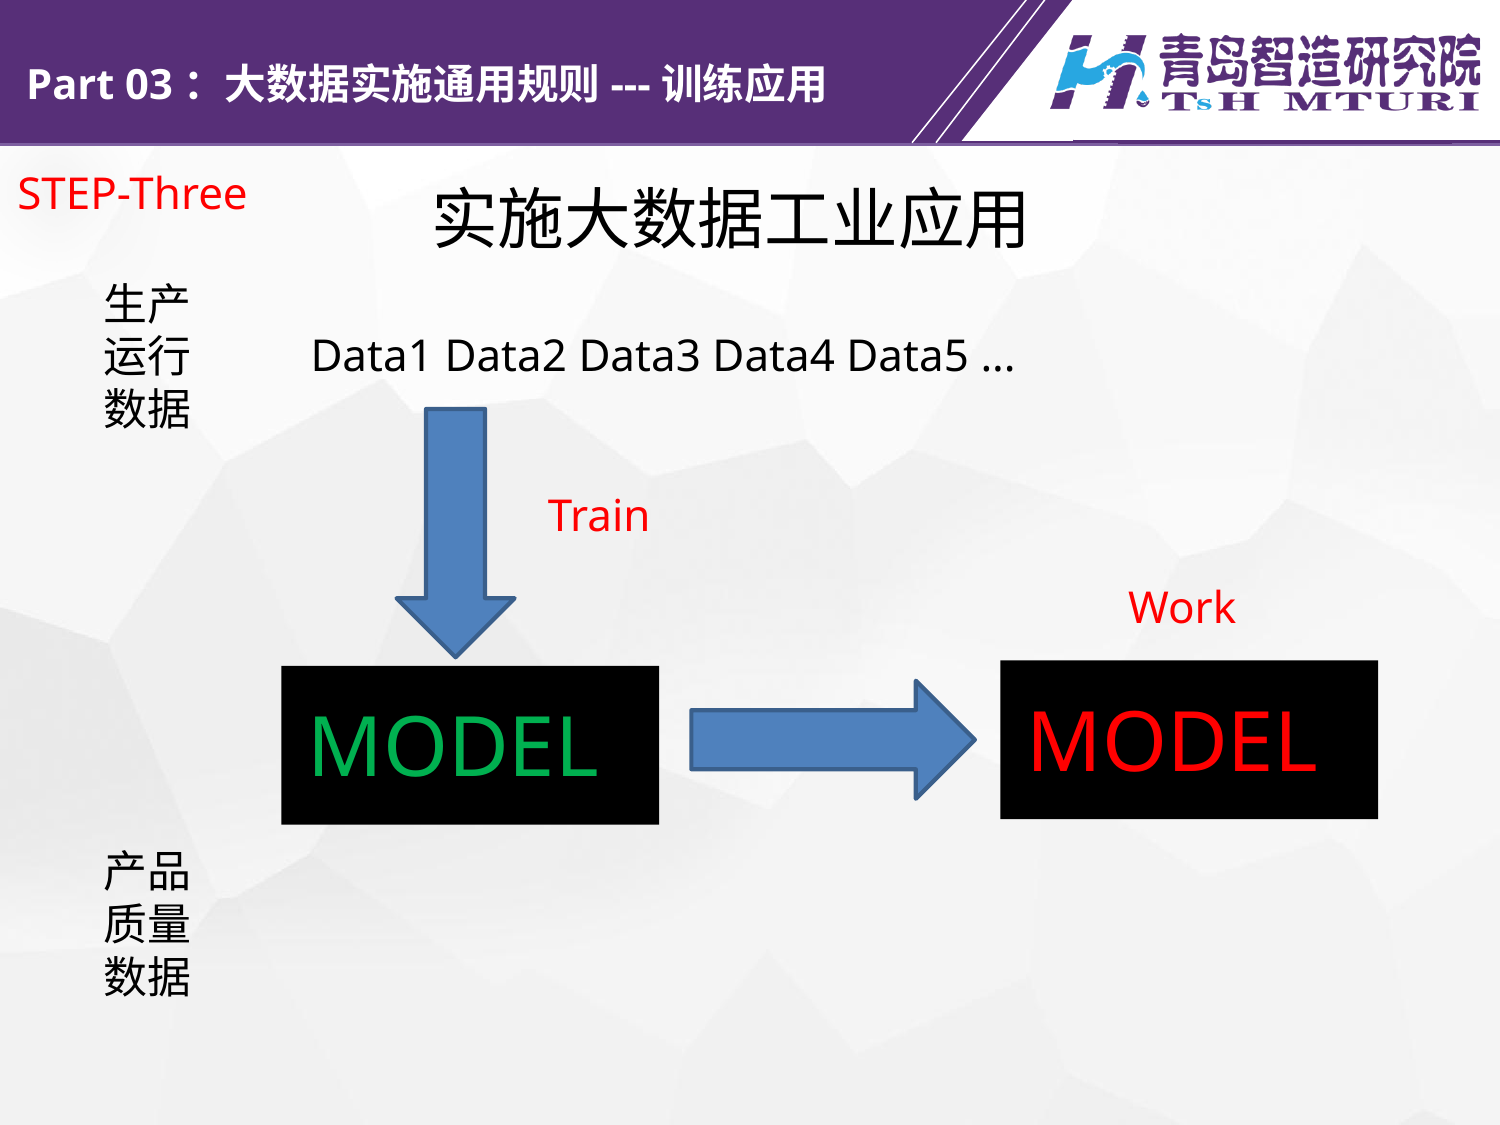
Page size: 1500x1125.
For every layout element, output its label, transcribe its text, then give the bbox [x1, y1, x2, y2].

text_box [394, 406, 517, 660]
text_box [689, 678, 977, 801]
text_box Work [1113, 571, 1293, 640]
text_box Part 03：大数据实施通用规则---训练应用 [0, 42, 993, 118]
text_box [1000, 660, 1395, 820]
text_box Data1 Data2 Data3 Data4 Data5 ... [295, 320, 1210, 388]
picture [1050, 33, 1481, 117]
text_box 产品质量 数据 [88, 836, 242, 1010]
text_box 生产运行数据 [88, 268, 231, 442]
text_box STEP-Three [2, 158, 362, 227]
picture [0, 146, 1500, 1125]
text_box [281, 665, 676, 825]
text_box Train [533, 479, 713, 548]
text_box 实施大数据工业应用 [416, 169, 1062, 265]
